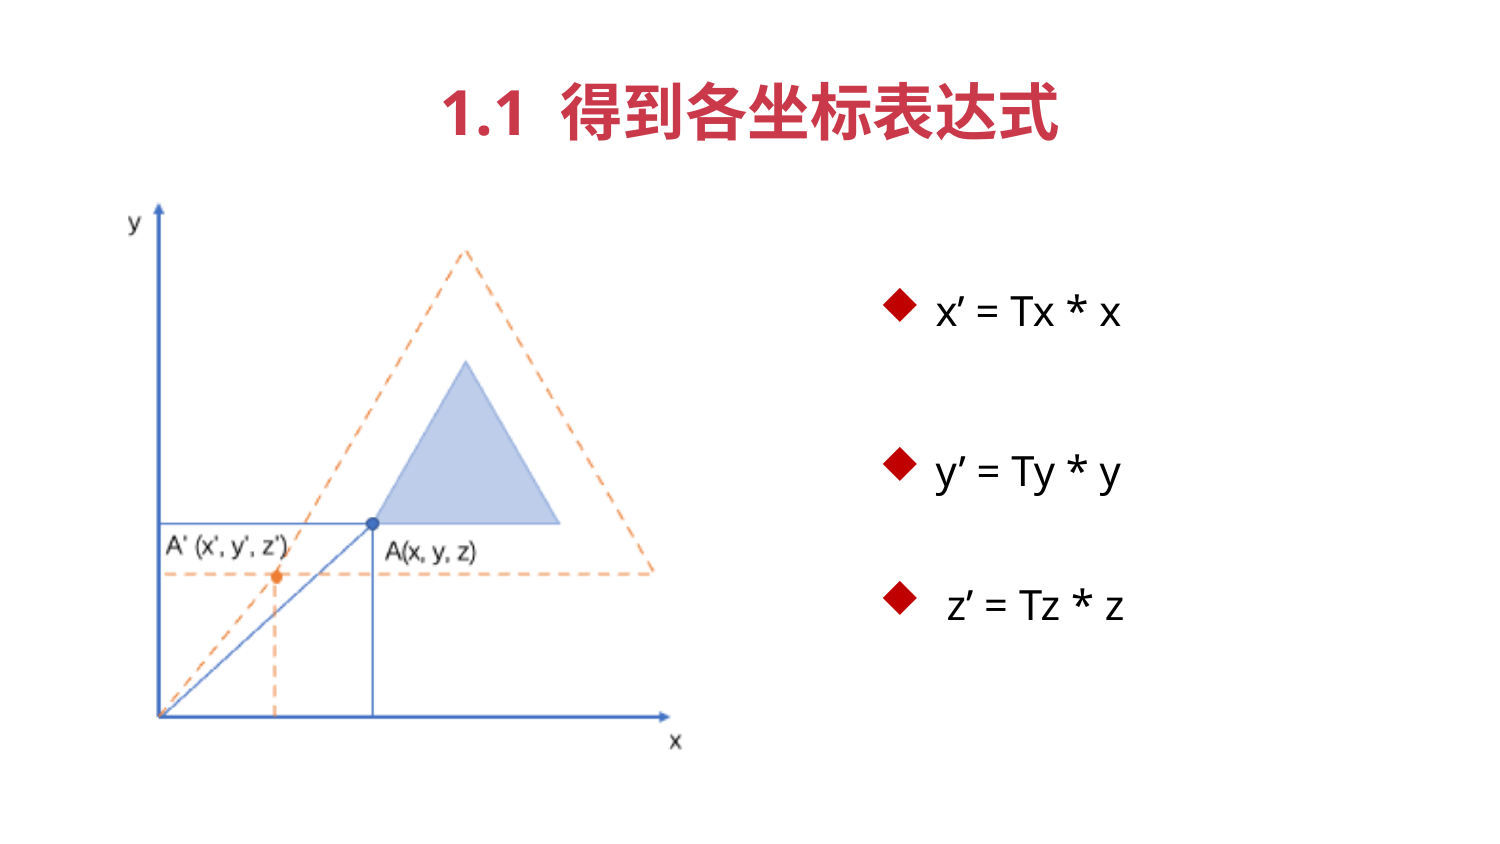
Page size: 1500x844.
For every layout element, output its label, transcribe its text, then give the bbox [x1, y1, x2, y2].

text_box x’ = Tx * x [820, 268, 1324, 352]
text_box y’ = Ty * y [820, 427, 1324, 512]
picture [76, 155, 717, 775]
text_box 1.1 得到各坐标表达式 [424, 65, 1076, 156]
text_box z’ = Tz * z [820, 587, 1324, 671]
